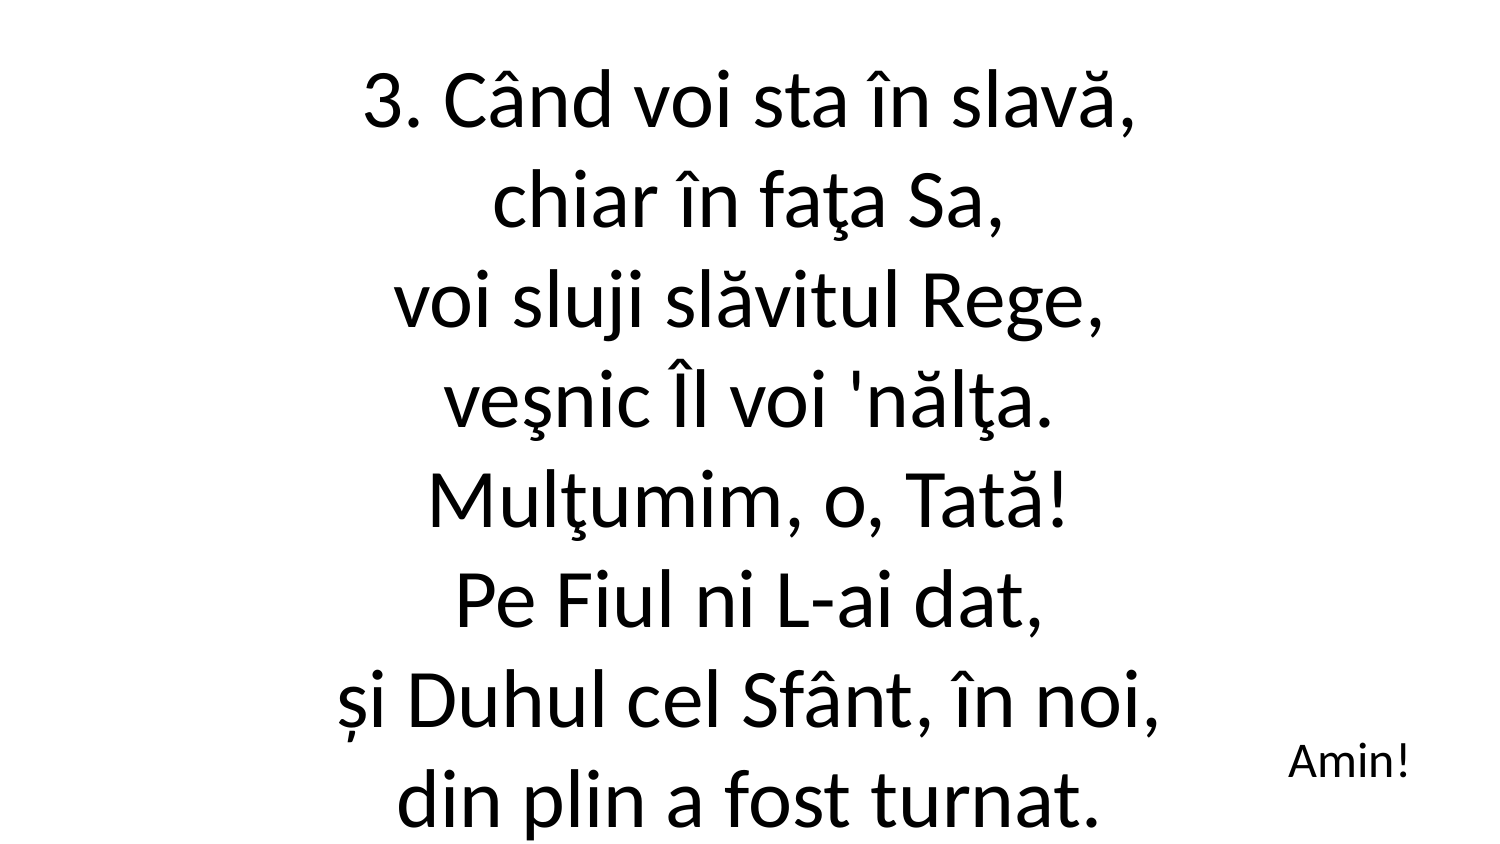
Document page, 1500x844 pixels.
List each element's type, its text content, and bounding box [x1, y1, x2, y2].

text_box 3. Când voi sta în slavă, chiar în faţa Sa, voi sluji slăvitul Rege, veşnic Îl voi 'nălţa. Mulţumim, o, Tată! Pe Fiul ni L-ai dat, și Duhul cel Sfânt, în noi, din plin a fost turnat. [321, 0, 1179, 844]
text_box Amin! [1273, 674, 1427, 795]
